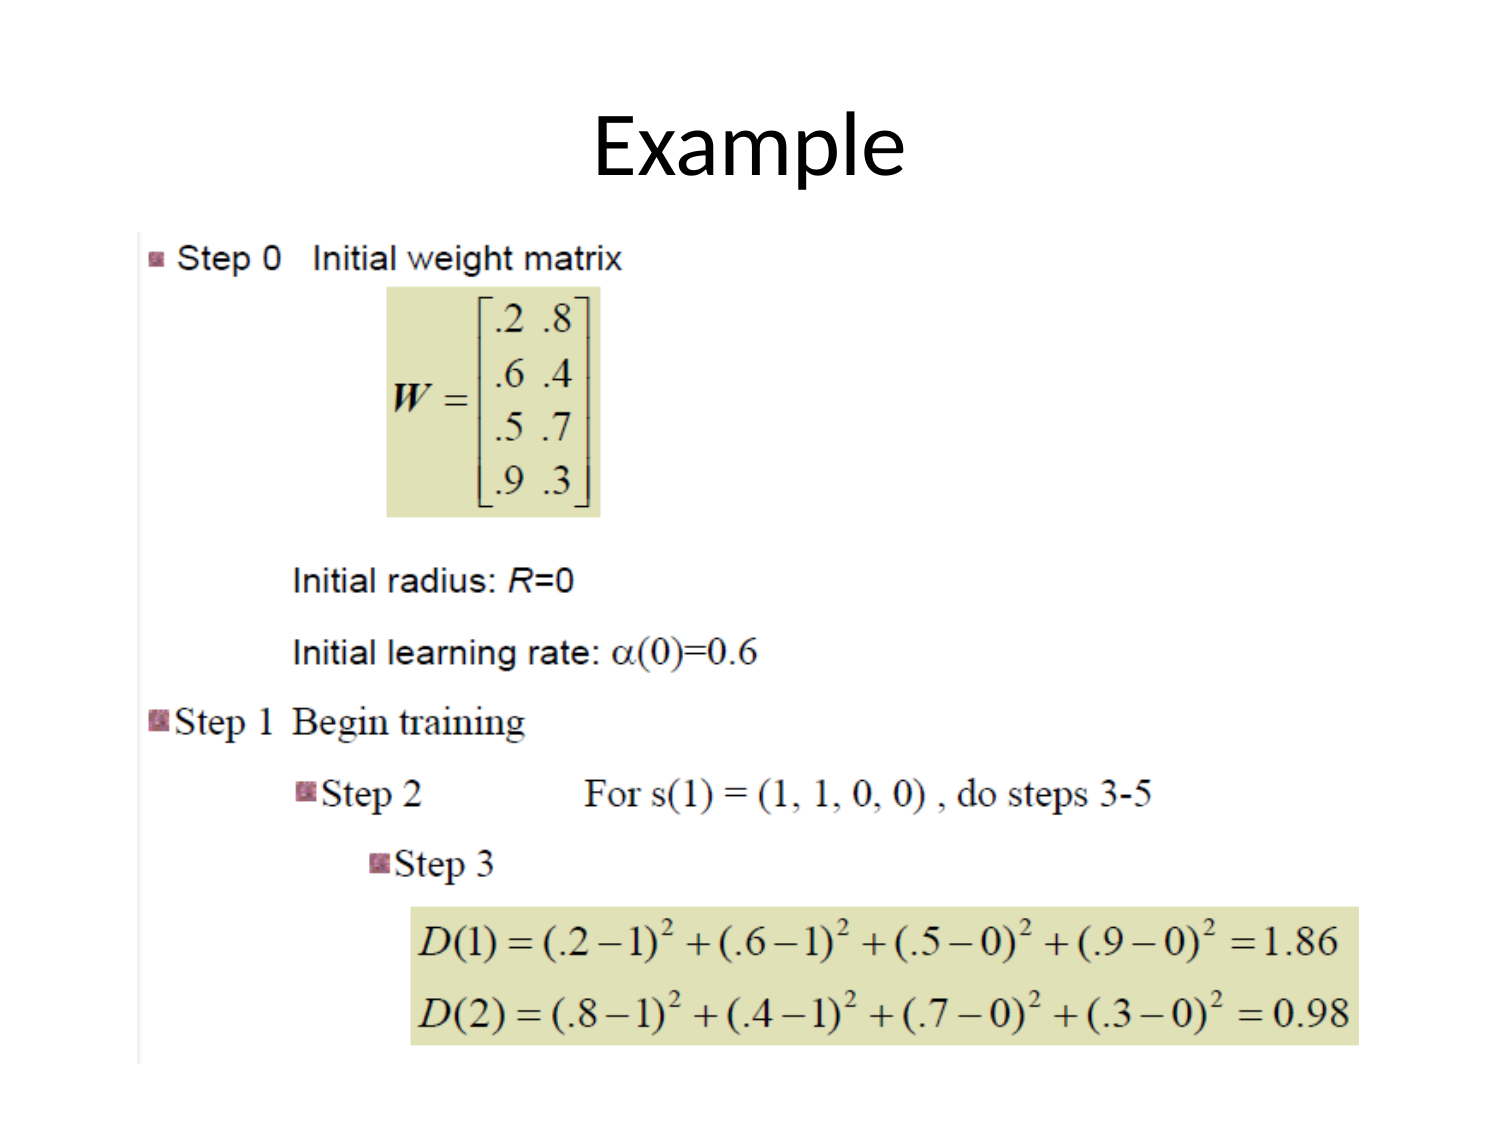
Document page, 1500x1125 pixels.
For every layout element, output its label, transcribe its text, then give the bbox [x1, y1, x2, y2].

title Example [75, 45, 1425, 233]
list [136, 232, 1360, 1064]
